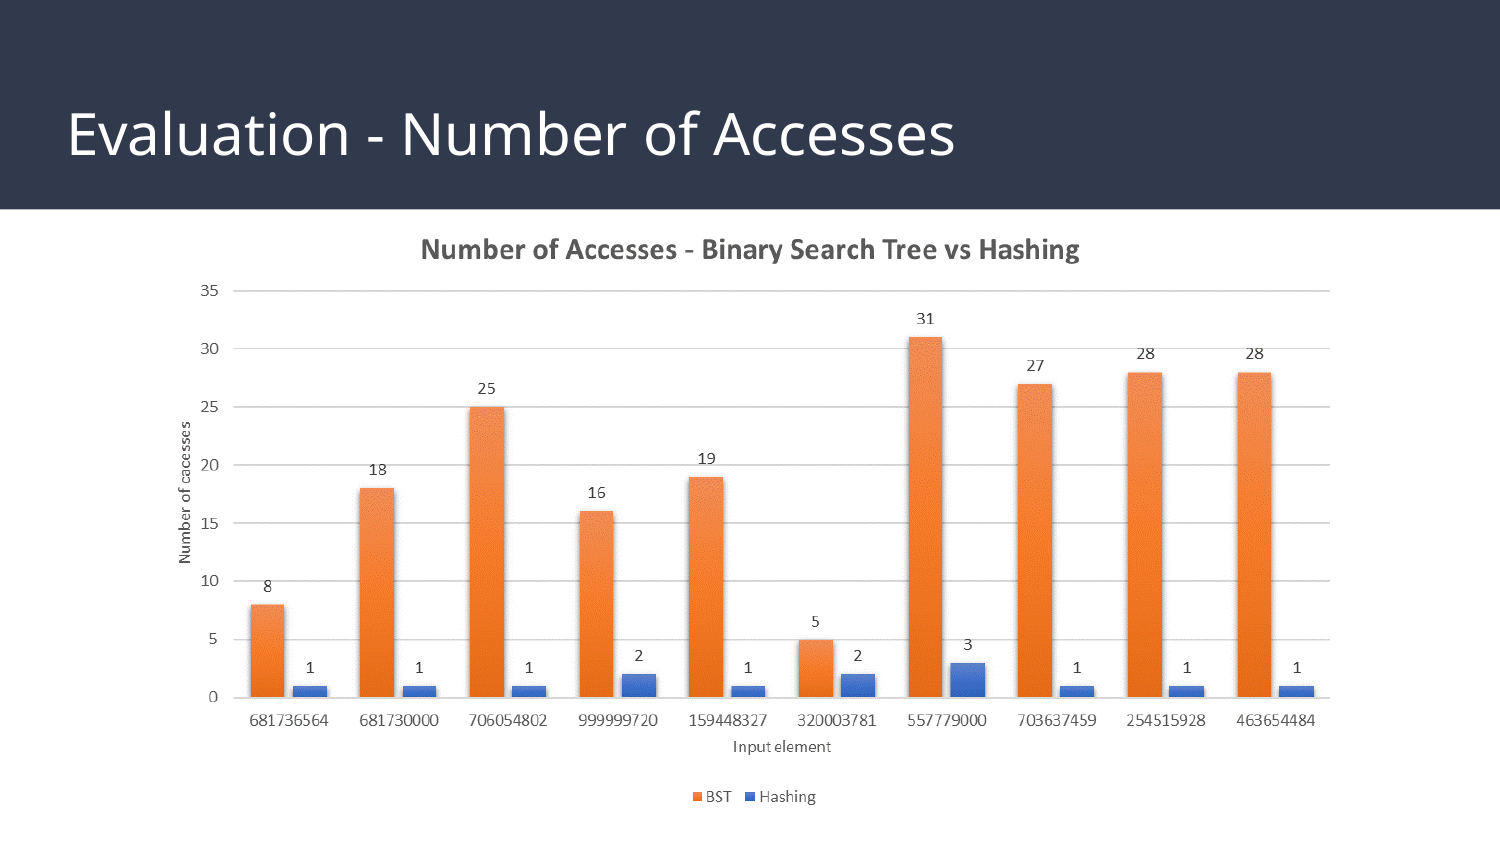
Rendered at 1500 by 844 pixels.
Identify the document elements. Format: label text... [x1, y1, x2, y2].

title Evaluation - Number of Accesses [51, 82, 1449, 185]
picture [149, 214, 1351, 825]
